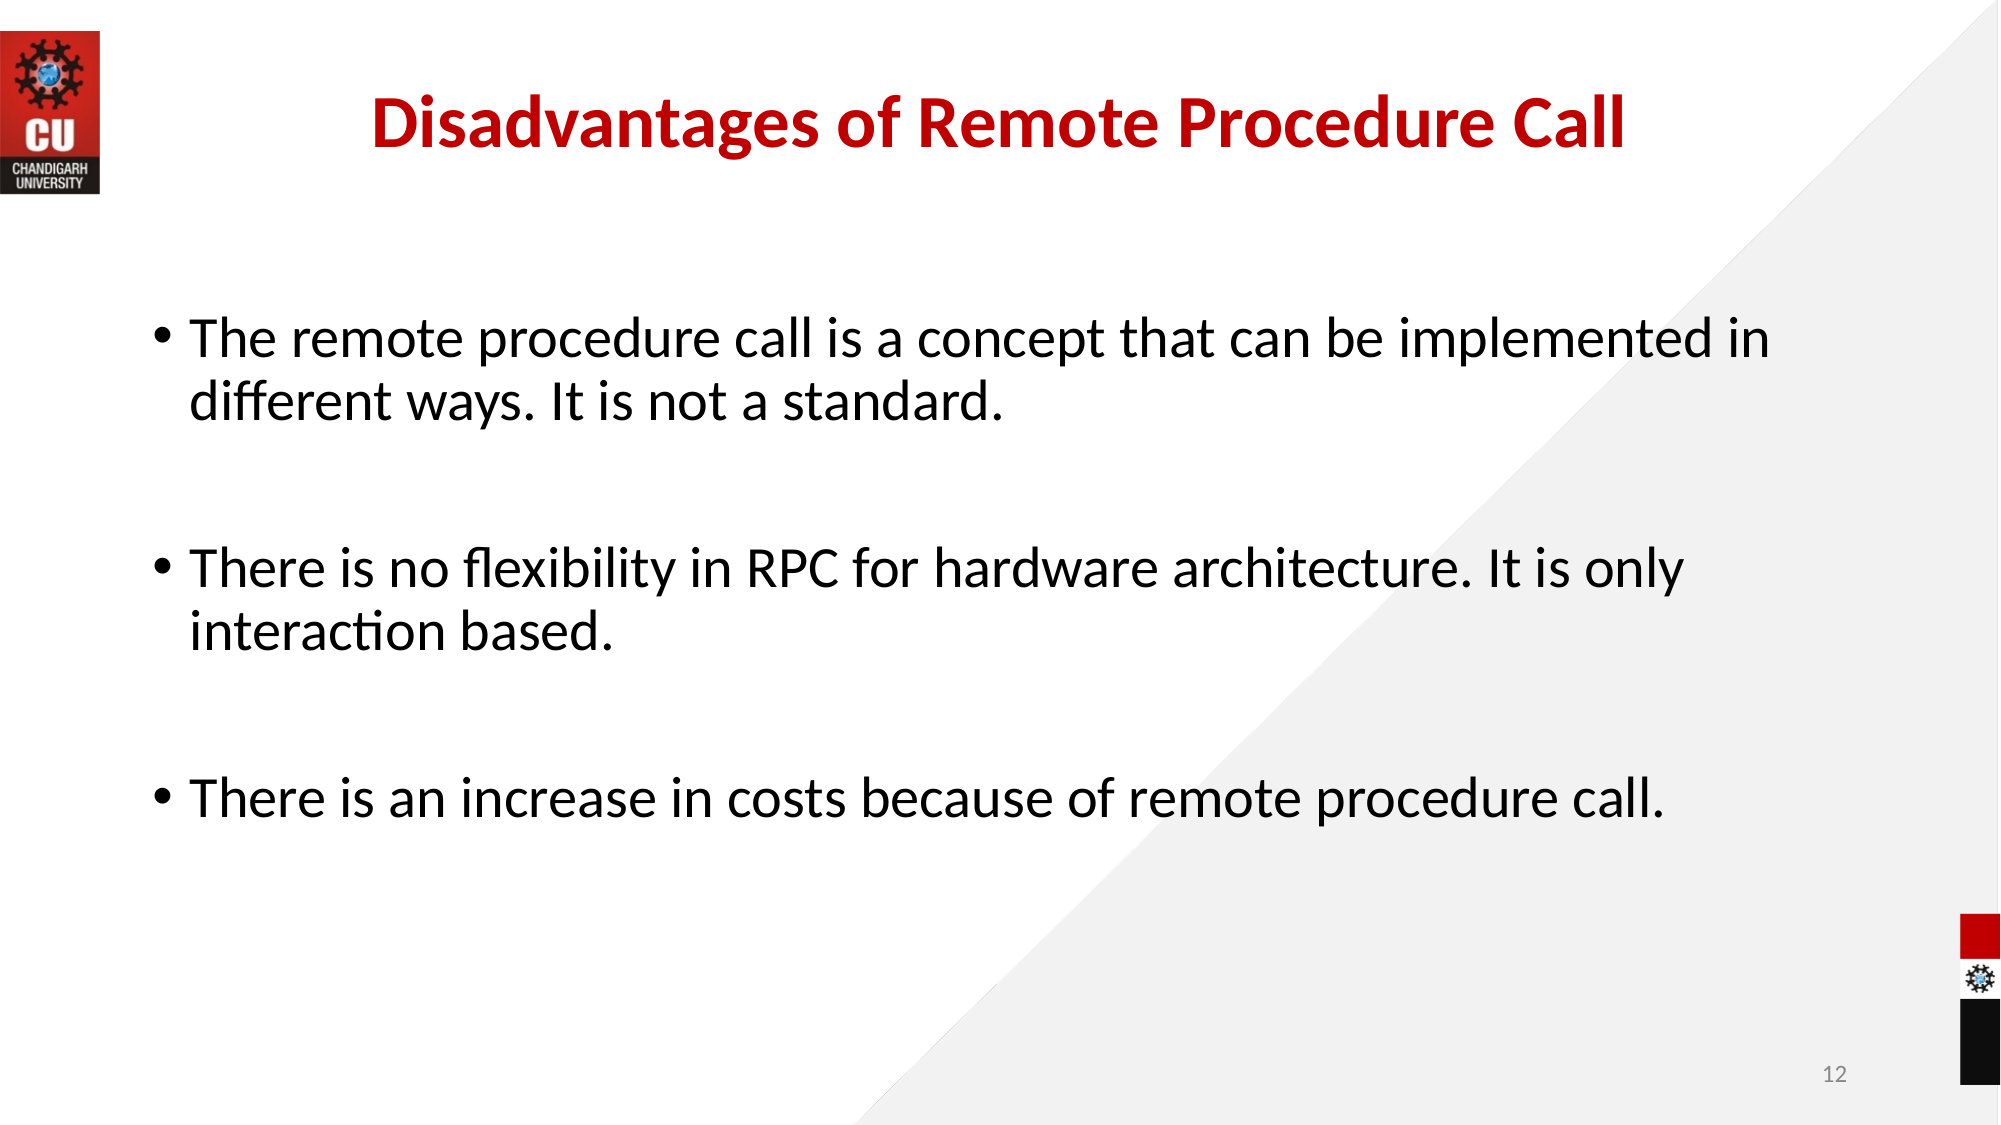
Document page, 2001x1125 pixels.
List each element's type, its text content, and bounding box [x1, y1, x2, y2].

title Disadvantages of Remote Procedure Call [137, 59, 1863, 278]
slide_number ‹#› [1412, 1042, 1863, 1103]
picture [0, 0, 2001, 1125]
list The remote procedure call is a concept that can be implemented in different ways. It is not a standard. There is no flexibility in RPC for hardware architecture. It is only interaction based. There is an increase in costs because of remote procedure call. [137, 299, 1863, 1014]
